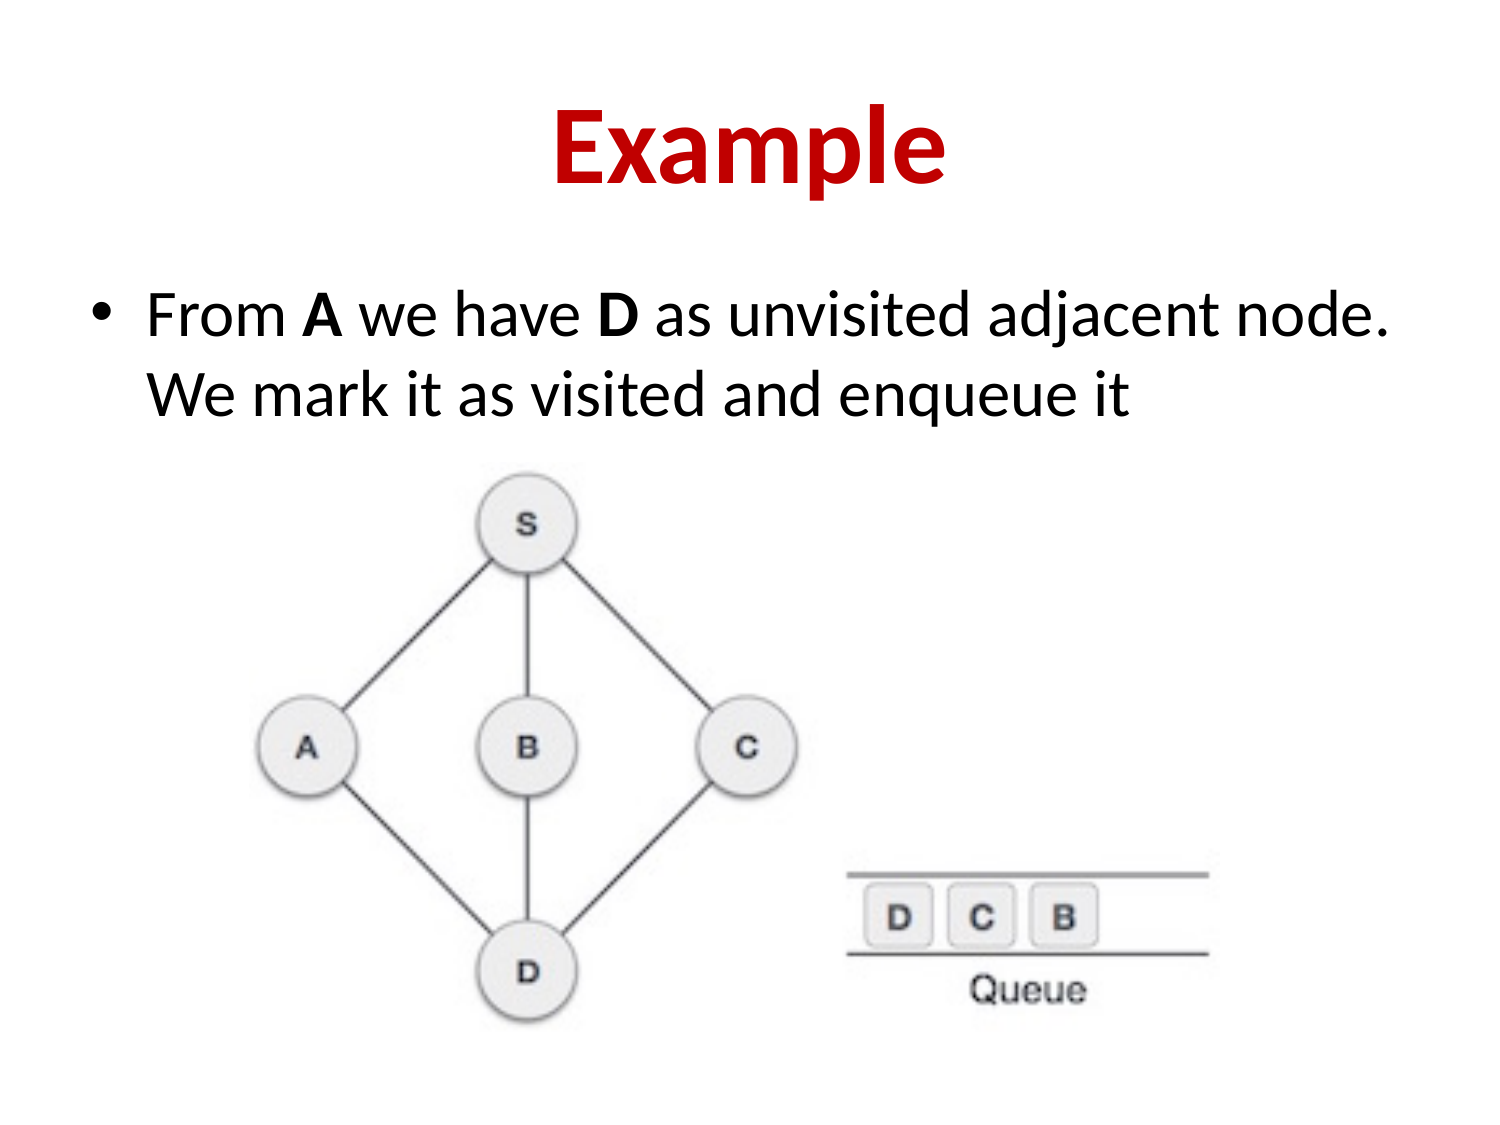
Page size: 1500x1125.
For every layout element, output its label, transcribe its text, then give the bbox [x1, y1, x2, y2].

title Example [75, 45, 1425, 233]
picture [249, 462, 1220, 1038]
list From A we have D as unvisited adjacent node. We mark it as visited and enqueue it [75, 262, 1425, 1005]
